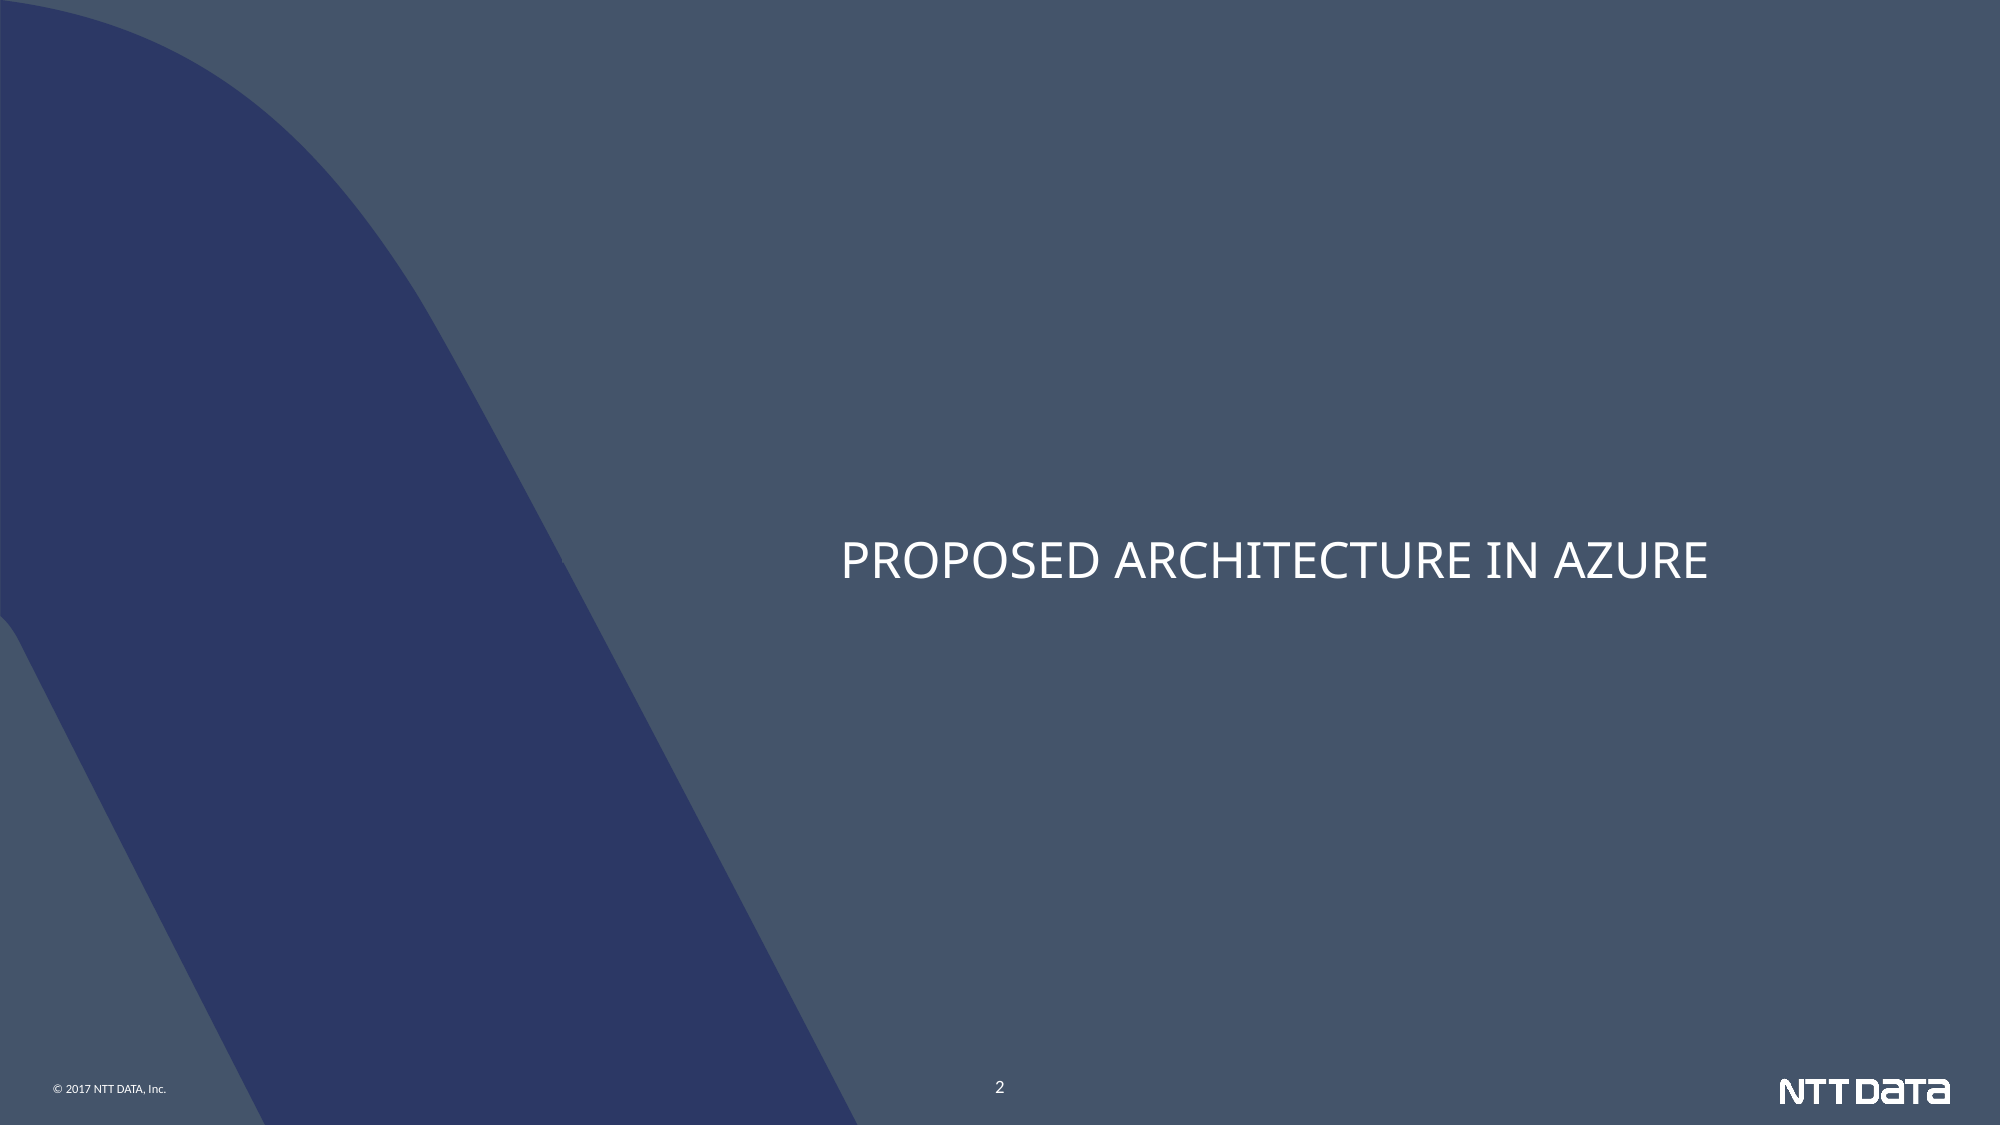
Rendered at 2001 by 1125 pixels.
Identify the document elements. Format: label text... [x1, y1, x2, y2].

title PROPOSED ARCHITECTURE IN AZURE [549, 0, 2000, 1125]
